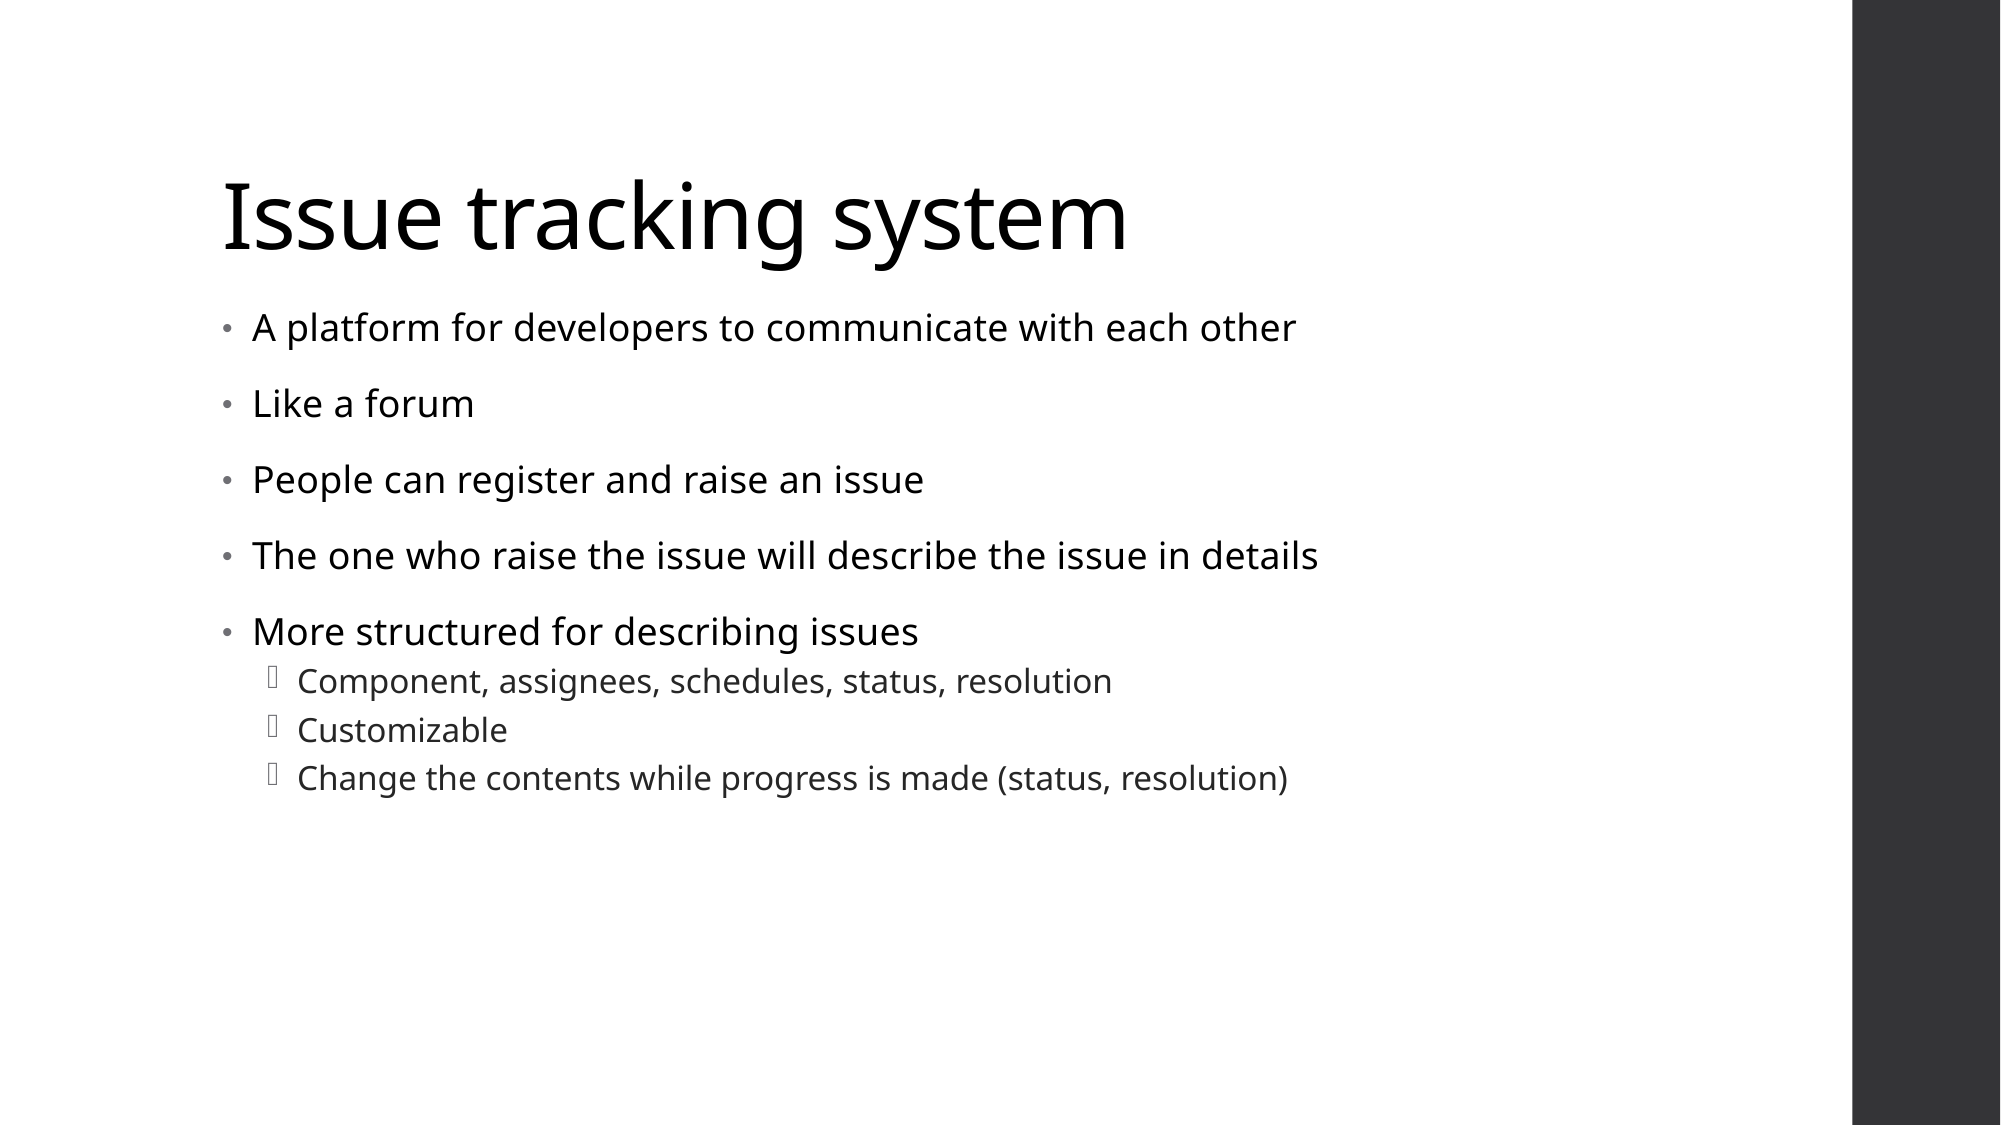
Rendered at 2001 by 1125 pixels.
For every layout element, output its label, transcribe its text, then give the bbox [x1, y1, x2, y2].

list A platform for developers to communicate with each other Like a forum People can register and raise an issue The one who raise the issue will describe the issue in details More structured for describing issues Component, assignees, schedules, status, resolution Customizable Change the contents while progress is made (status, resolution) [206, 299, 1617, 1014]
title Issue tracking system [206, 60, 1797, 278]
